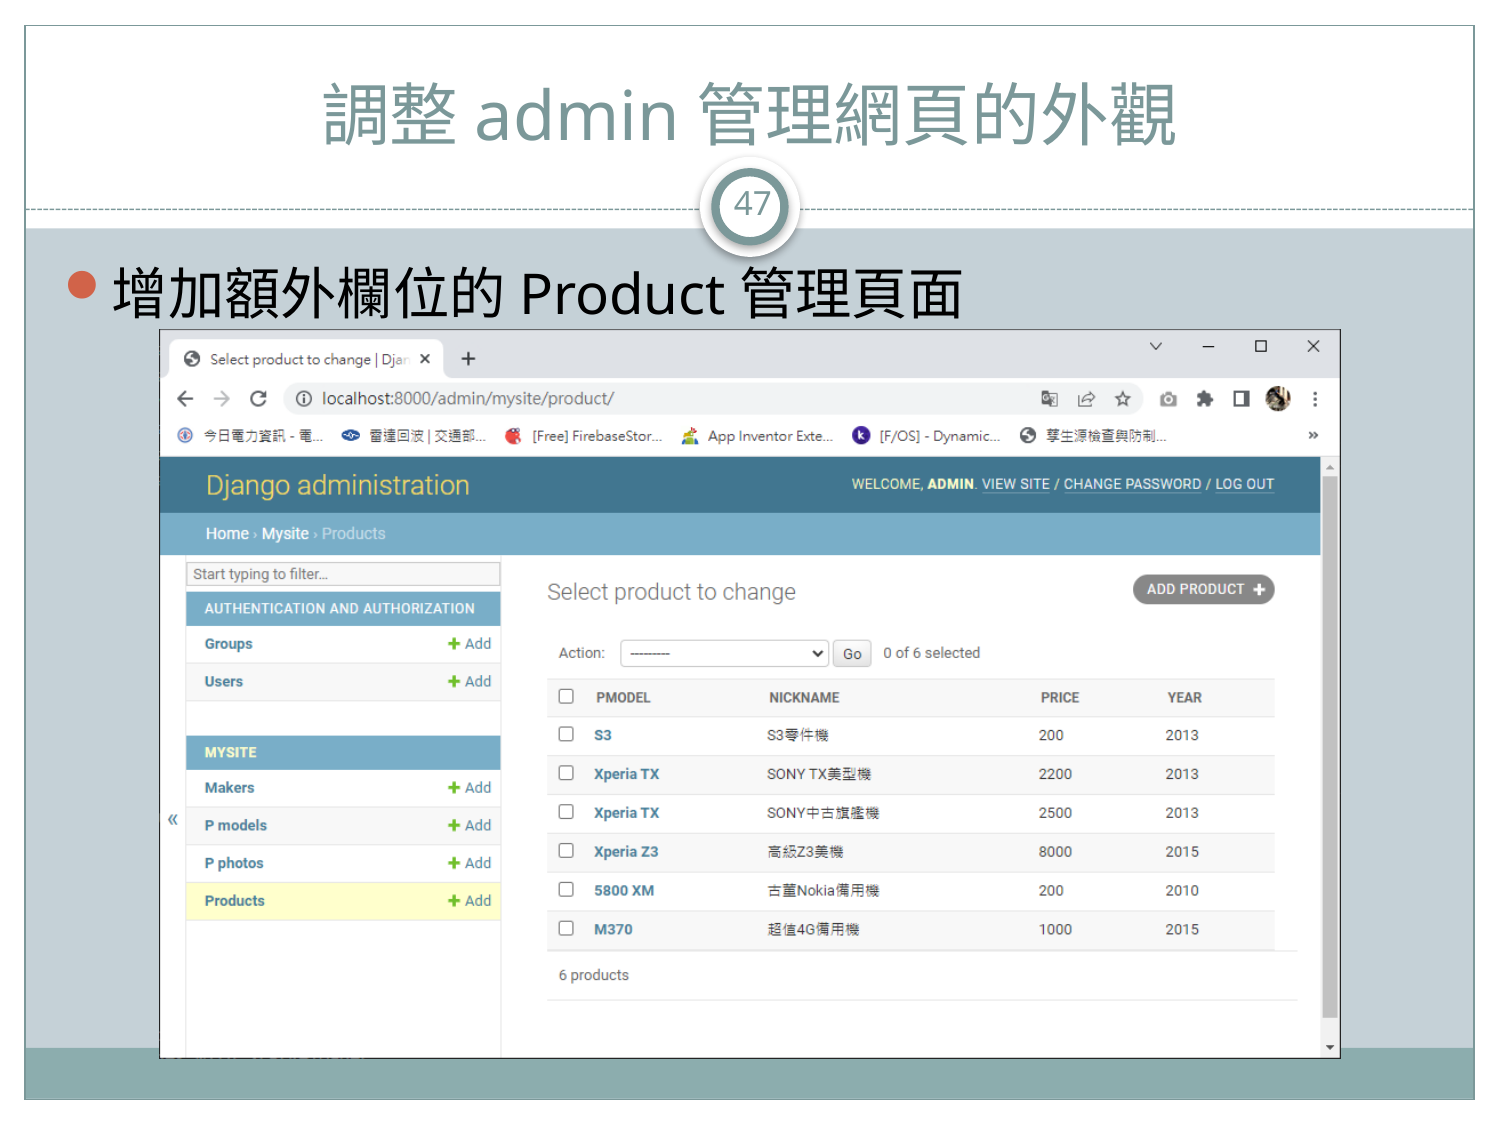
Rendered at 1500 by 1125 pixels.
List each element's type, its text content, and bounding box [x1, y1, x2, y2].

picture [159, 328, 1341, 1059]
title 調整admin管理網頁的外觀 [49, 37, 1450, 162]
slide_number 47 [715, 168, 791, 241]
list 增加額外欄位的Product管理頁面 [49, 250, 1445, 1001]
